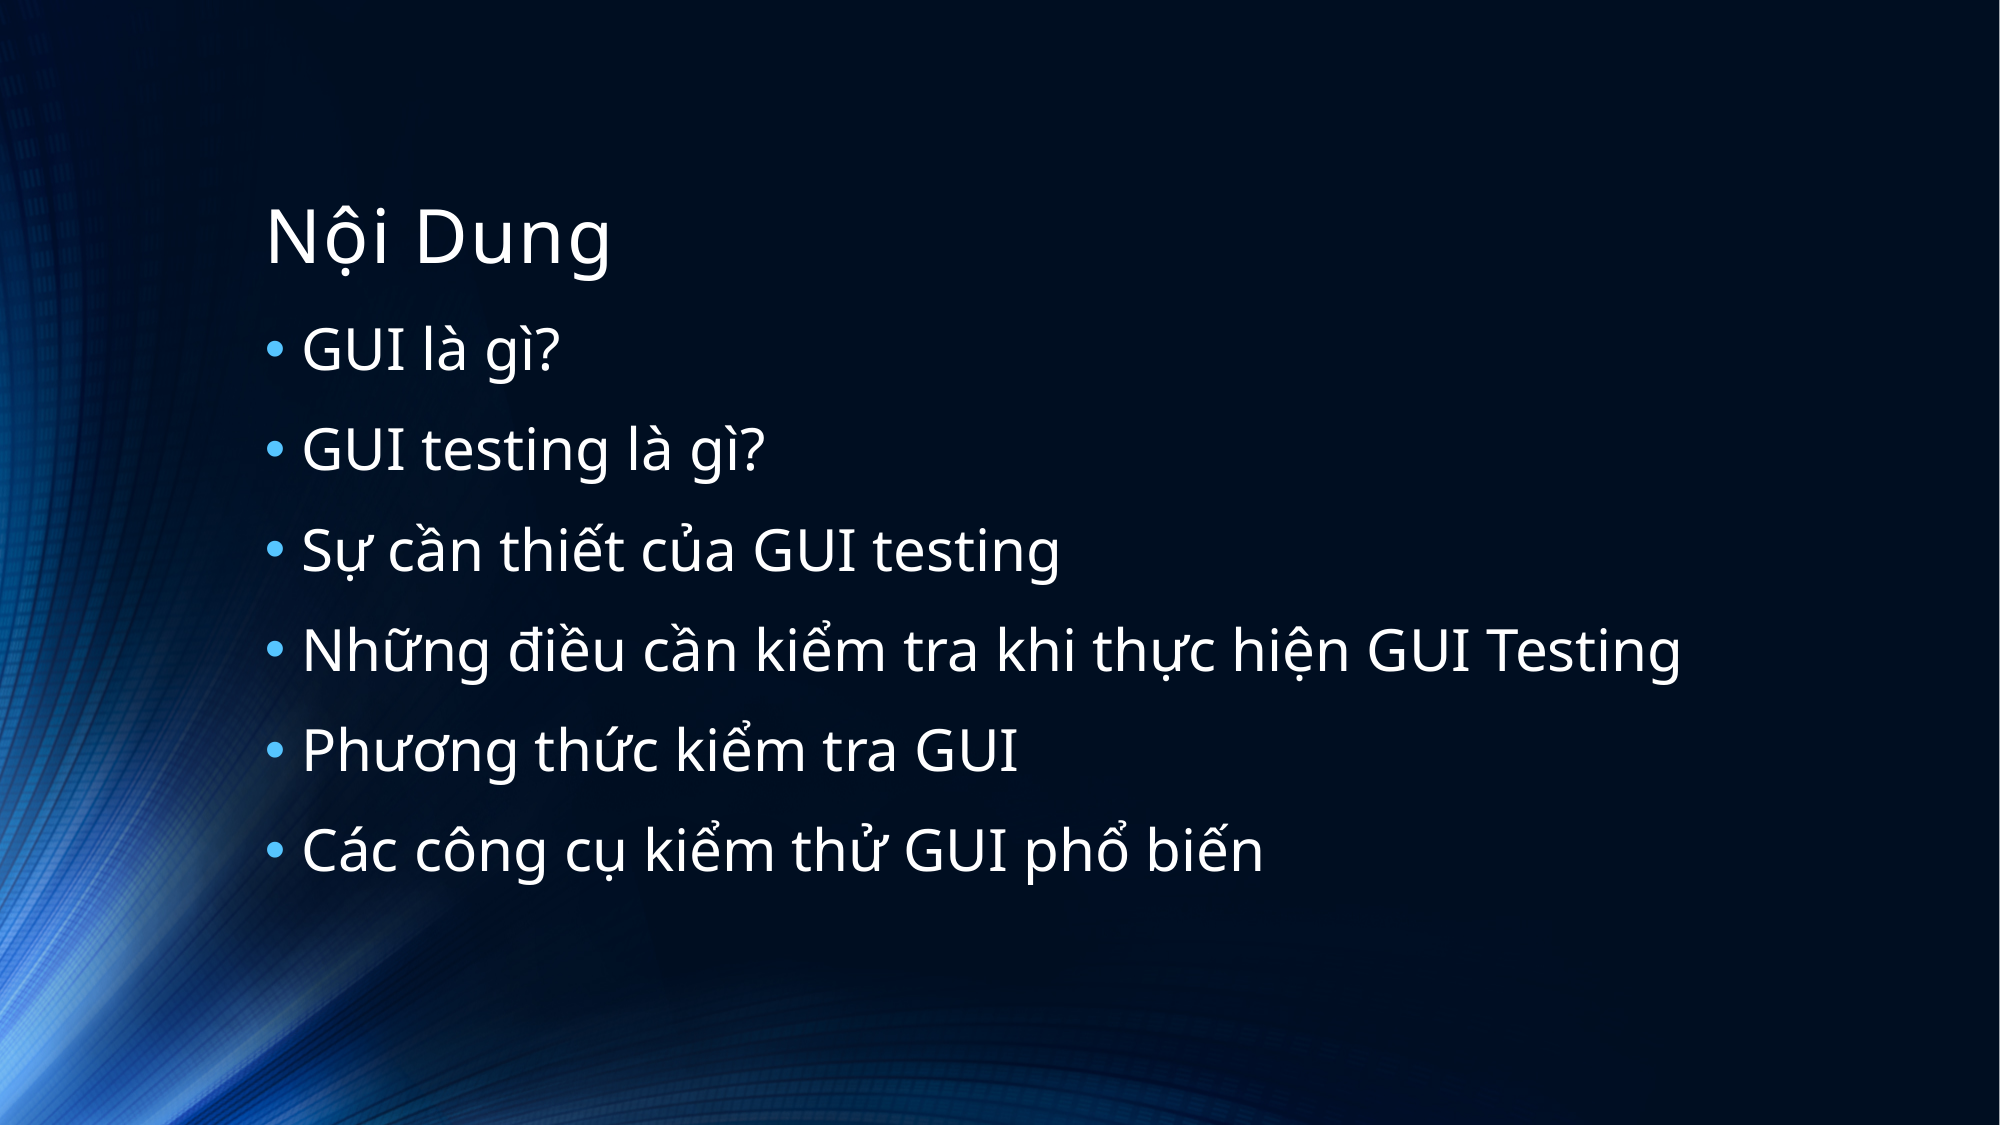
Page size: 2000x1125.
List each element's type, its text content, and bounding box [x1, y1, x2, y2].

title Nội Dung [249, 62, 1750, 288]
list GUI là gì? GUI testing là gì? Sự cần thiết của GUI testing Những điều cần kiểm tra khi thực hiện GUI Testing Phương thức kiểm tra GUI Các công cụ kiểm thử GUI phổ biến [249, 312, 1749, 988]
picture [0, 0, 2000, 1125]
